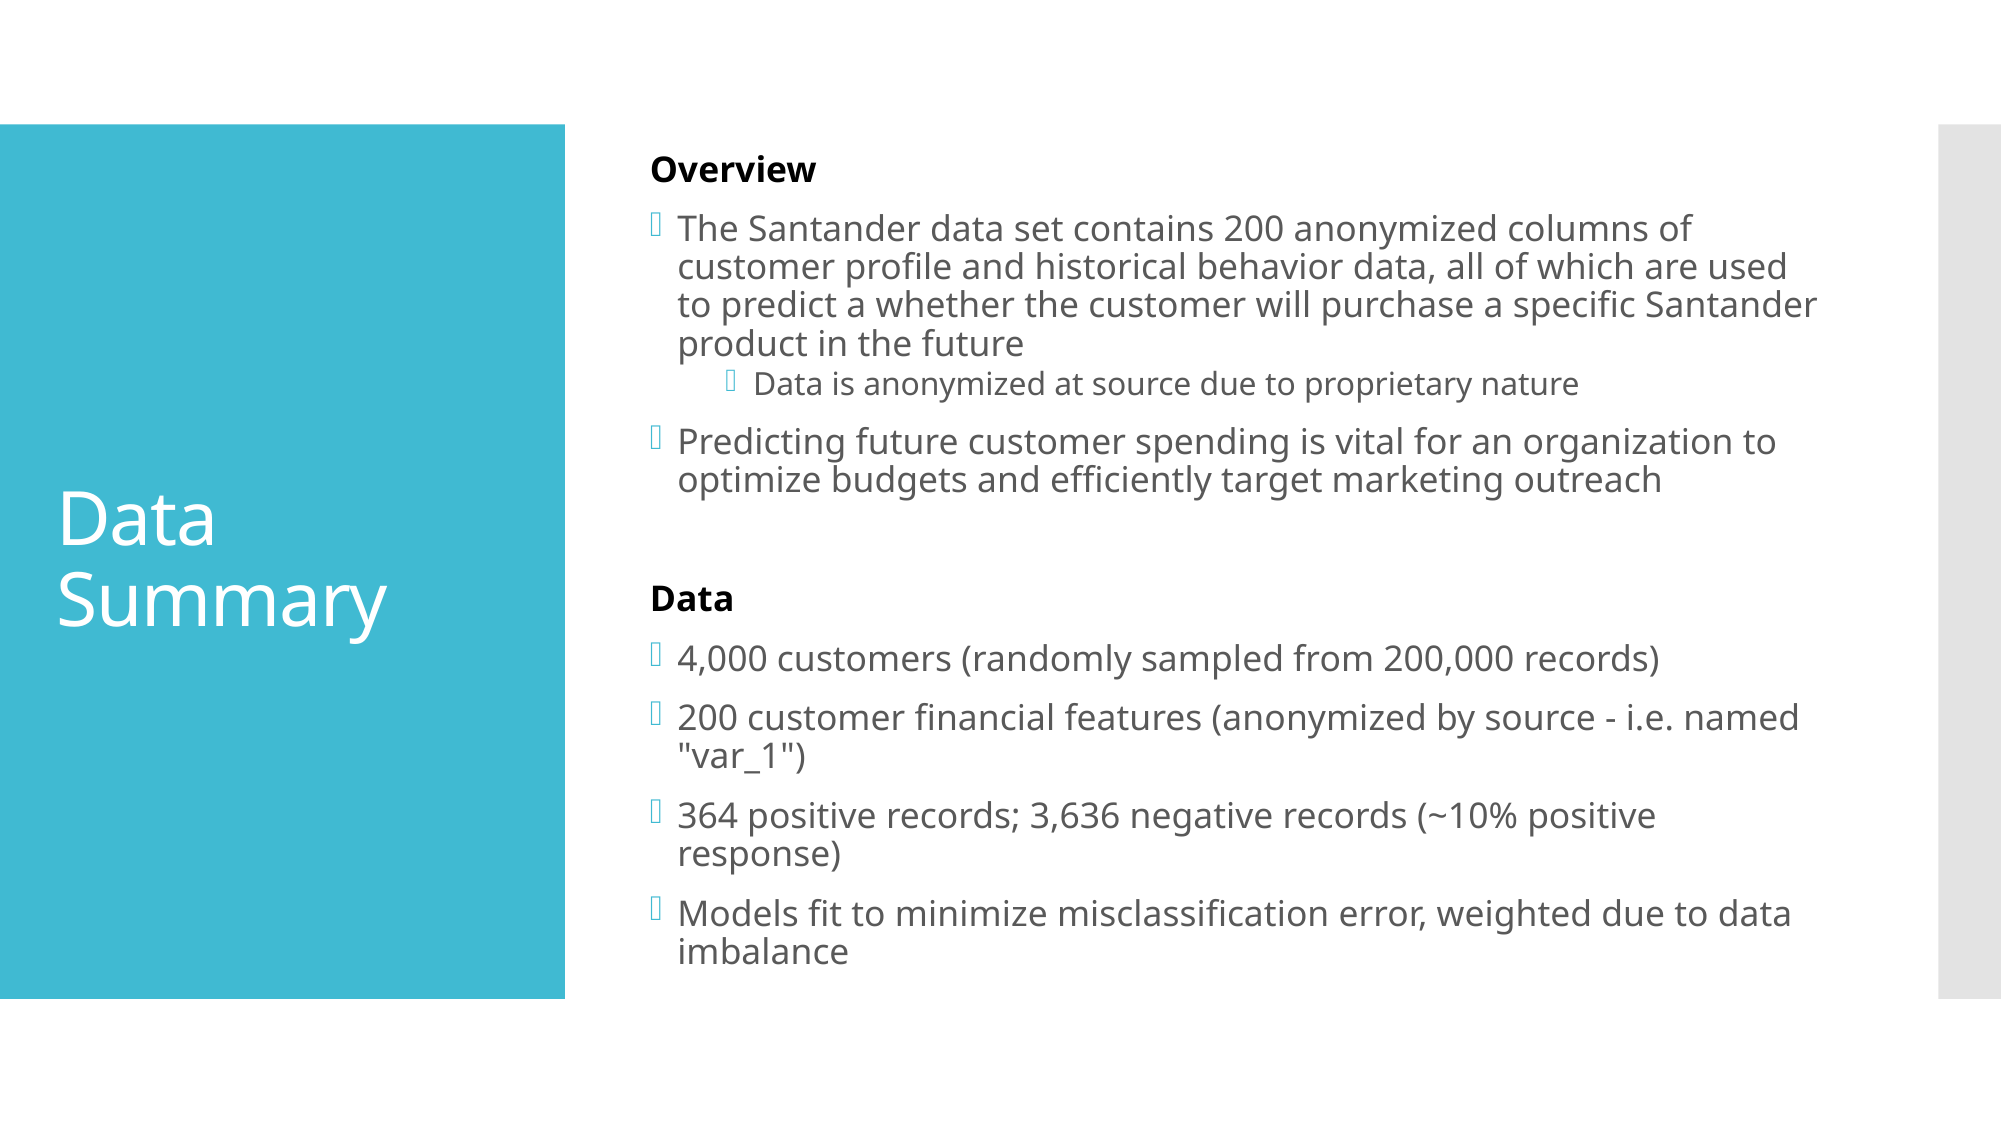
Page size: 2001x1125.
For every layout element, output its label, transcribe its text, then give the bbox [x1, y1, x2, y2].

title Data Summary [41, 184, 525, 940]
list Overview The Santander data set contains 200 anonymized columns of customer profile and historical behavior data, all of which are used to predict a whether the customer will purchase a specific Santander product in the future Data is anonymized at source due to proprietary nature Predicting future customer spending is vital for an organization to optimize budgets and efficiently target marketing outreach Data 4,000 customers (randomly sampled from 200,000 records) 200 customer financial features (anonymized by source - i.e. named "var_1") 364 positive records; 3,636 negative records (~10% positive response) Models fit to minimize misclassification error, weighted due to data imbalance [634, 141, 1835, 982]
